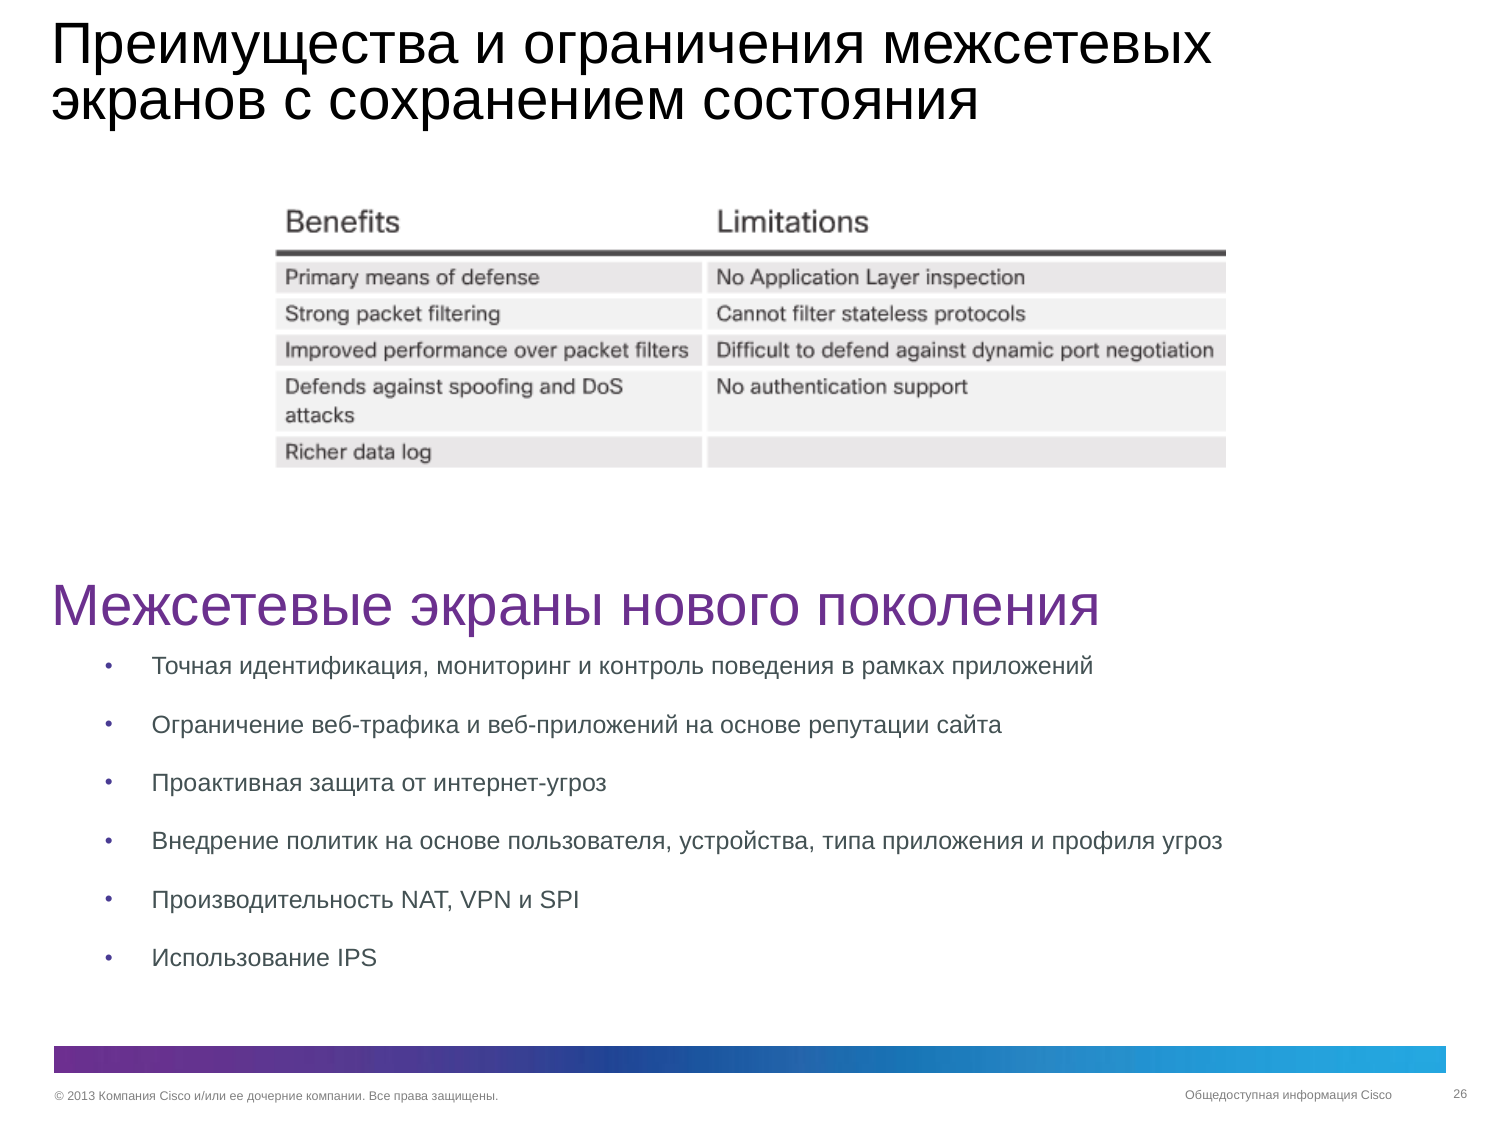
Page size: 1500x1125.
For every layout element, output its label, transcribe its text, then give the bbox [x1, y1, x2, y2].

picture [273, 189, 1226, 471]
picture [54, 1046, 1446, 1073]
text_box Межсетевые экраны нового поколения [37, 507, 1485, 645]
title Преимущества и ограничения межсетевых экранов с сохранением состояния [37, 0, 1447, 139]
text_box Точная идентификация, мониторинг и контроль поведения в рамках приложений Ограничение веб-трафика и веб-приложений на основе репутации сайта Проактивная защита от интернет-угроз Внедрение политик на основе пользователя, устройства, типа приложения и профиля угроз Производительность NAT, VPN и SPI Использование IPS [52, 644, 1374, 1023]
